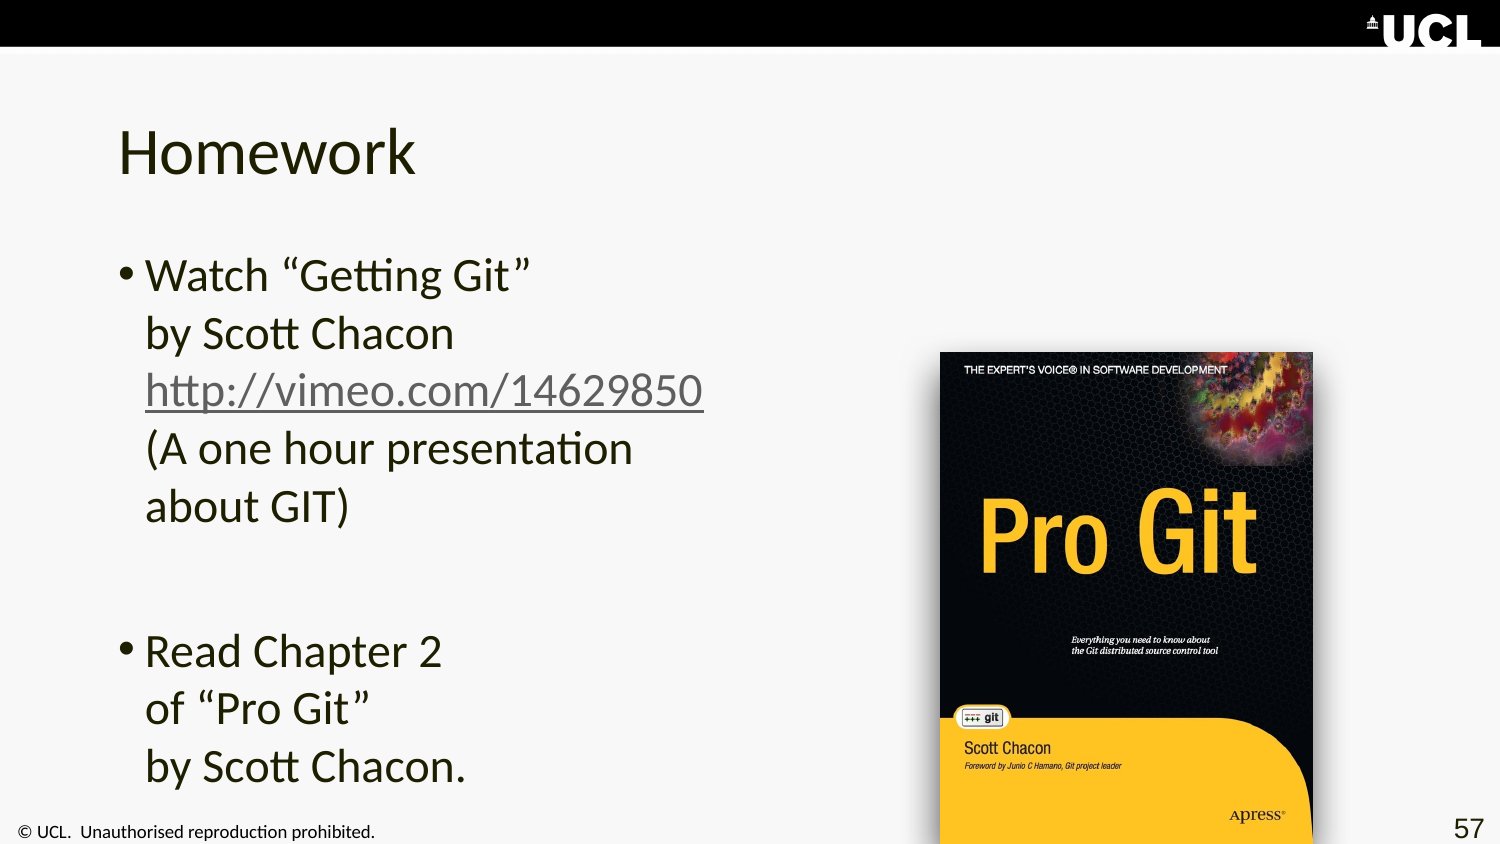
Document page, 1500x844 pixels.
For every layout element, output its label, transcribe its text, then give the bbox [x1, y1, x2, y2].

picture [0, 0, 1500, 844]
title Homework [103, 66, 1397, 230]
slide_number 57 [1400, 804, 1500, 844]
list Watch “Getting Git” by Scott Chacon http://vimeo.com/14629850 (A one hour presentation about GIT) Read Chapter 2 of “Pro Git” by Scott Chacon. [103, 236, 1397, 804]
